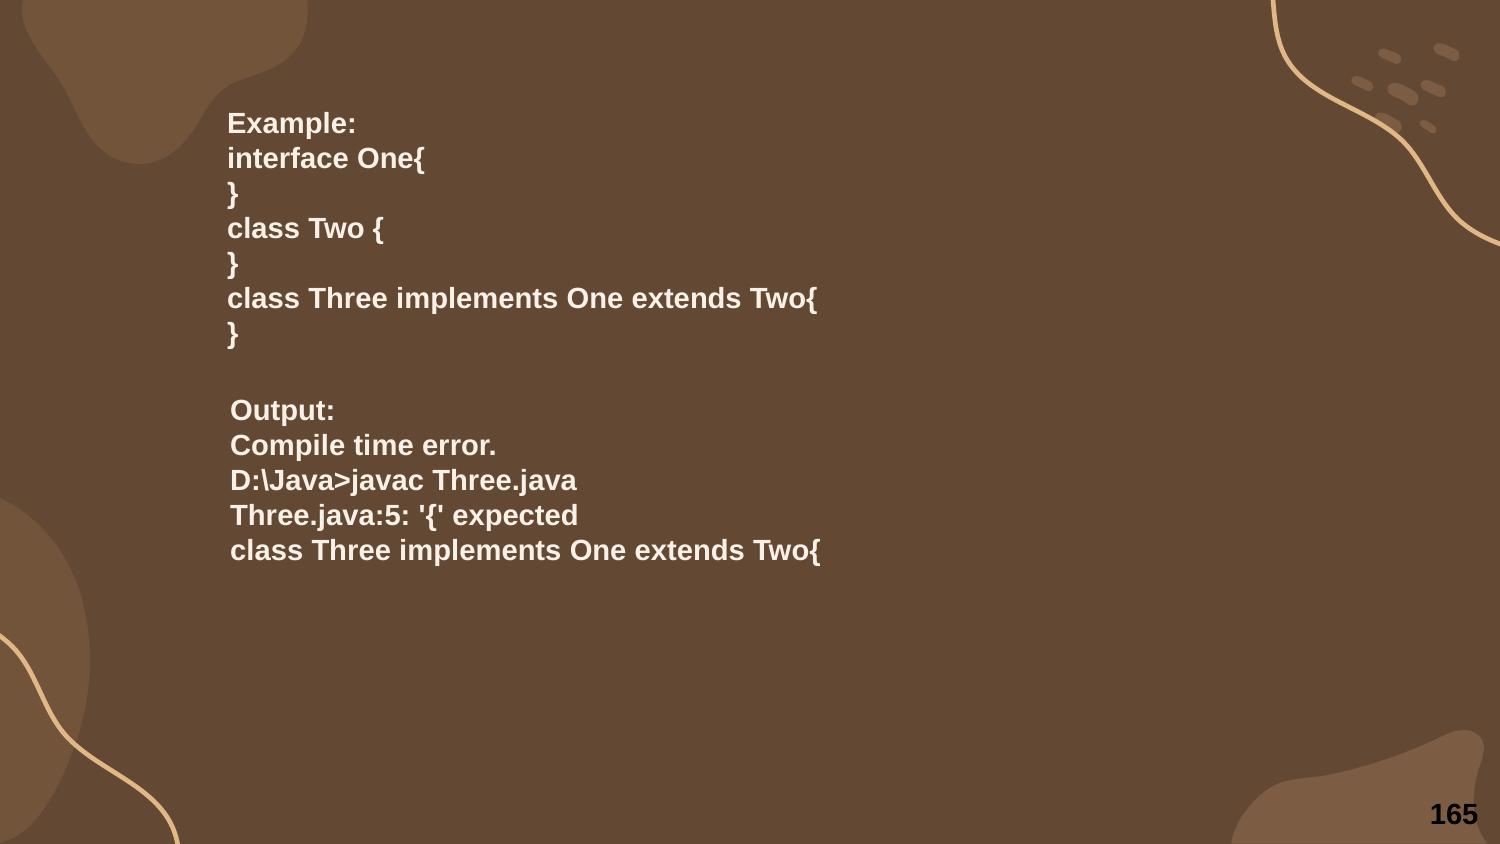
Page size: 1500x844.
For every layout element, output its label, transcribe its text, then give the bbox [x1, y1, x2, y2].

text_box 165 [1414, 787, 1494, 838]
text_box Example: interface One{ } class Two { } class Three implements One extends Two{ } [212, 96, 963, 357]
text_box Output: Compile time error. D:\Java>javac Three.java Three.java:5: '{' expected class Three implements One extends Two{ [215, 384, 966, 574]
